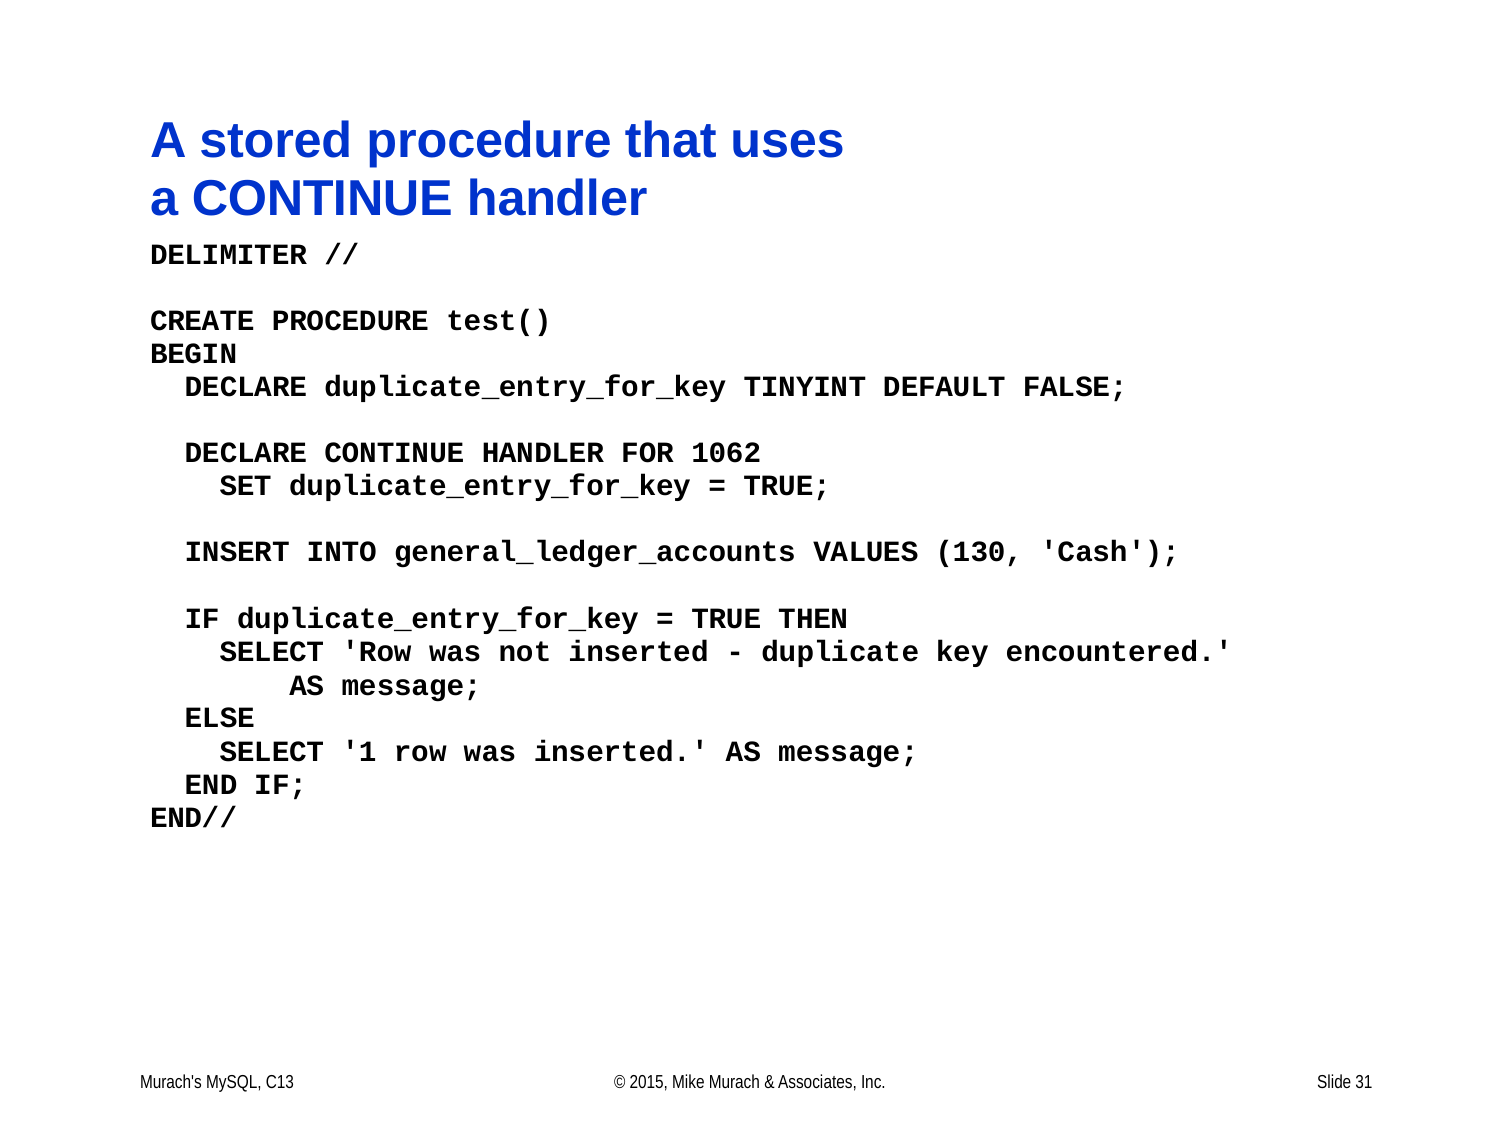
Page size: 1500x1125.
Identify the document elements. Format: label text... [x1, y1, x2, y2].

slide_number Murach's MySQL, C13 [124, 1024, 451, 1101]
slide_number Slide 31 [1074, 1024, 1388, 1101]
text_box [149, 112, 1351, 868]
footer © 2015, Mike Murach & Associates, Inc. [474, 1024, 1026, 1101]
